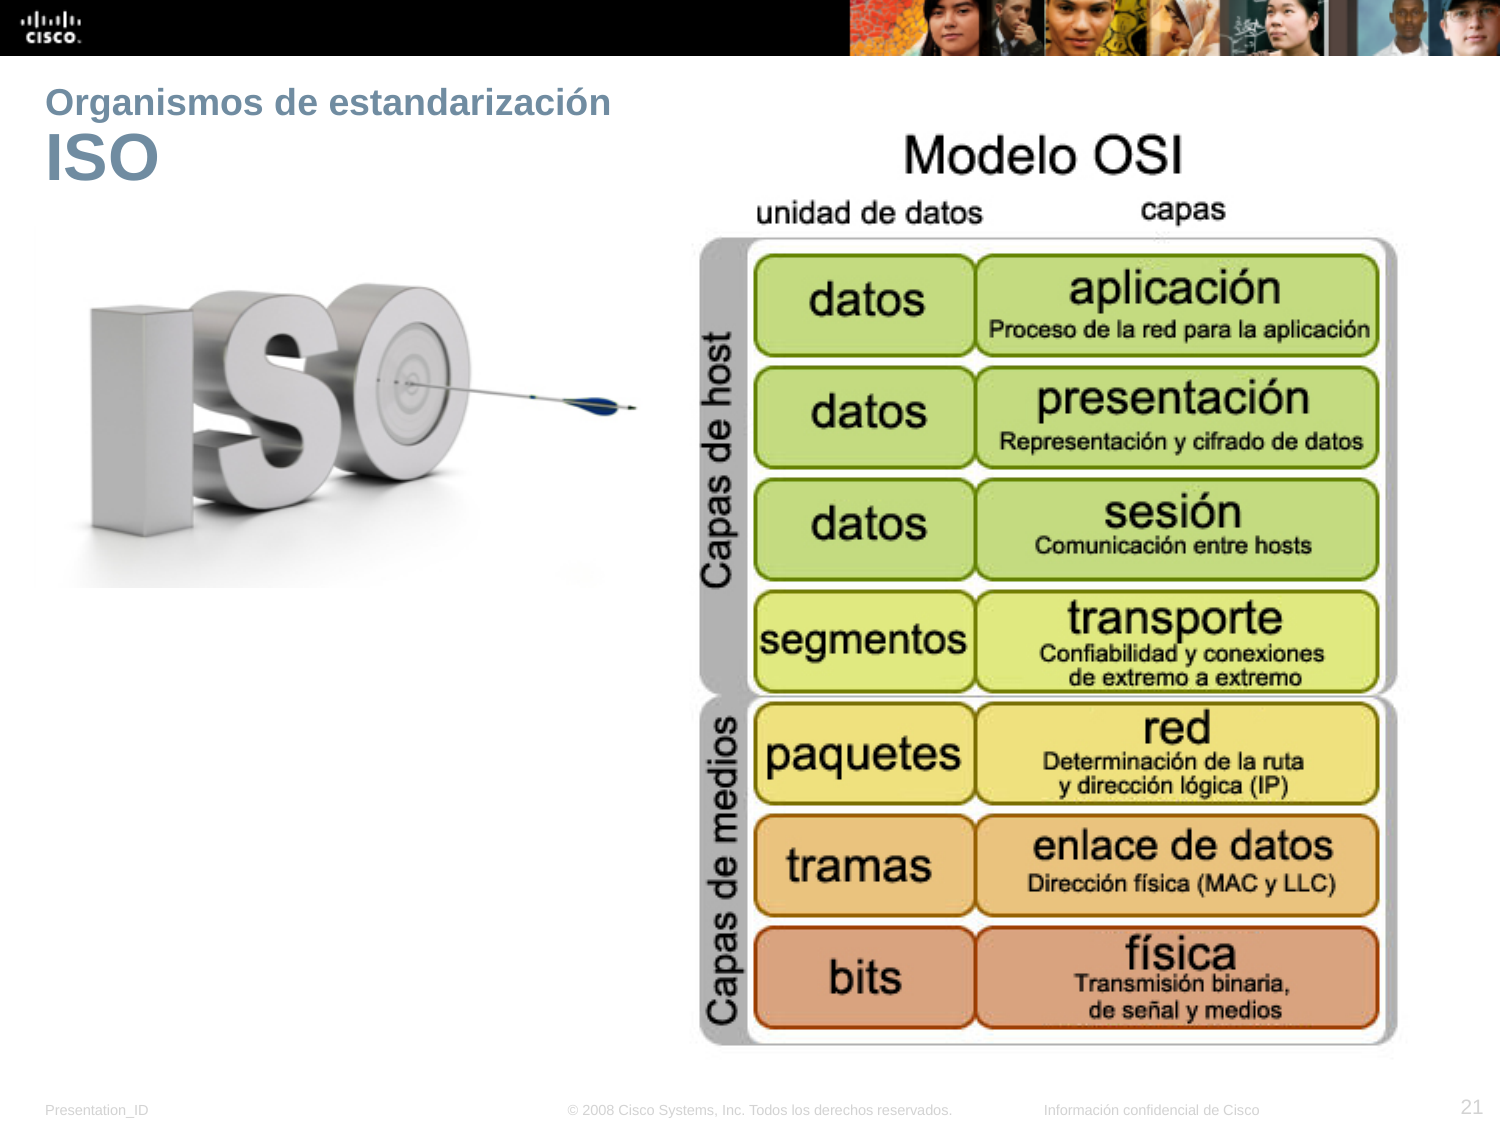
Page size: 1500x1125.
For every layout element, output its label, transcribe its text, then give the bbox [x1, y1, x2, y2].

picture [657, 100, 1442, 1074]
picture [0, 0, 1500, 56]
title Organismos de estandarización ISO [31, 64, 1471, 203]
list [34, 225, 652, 588]
